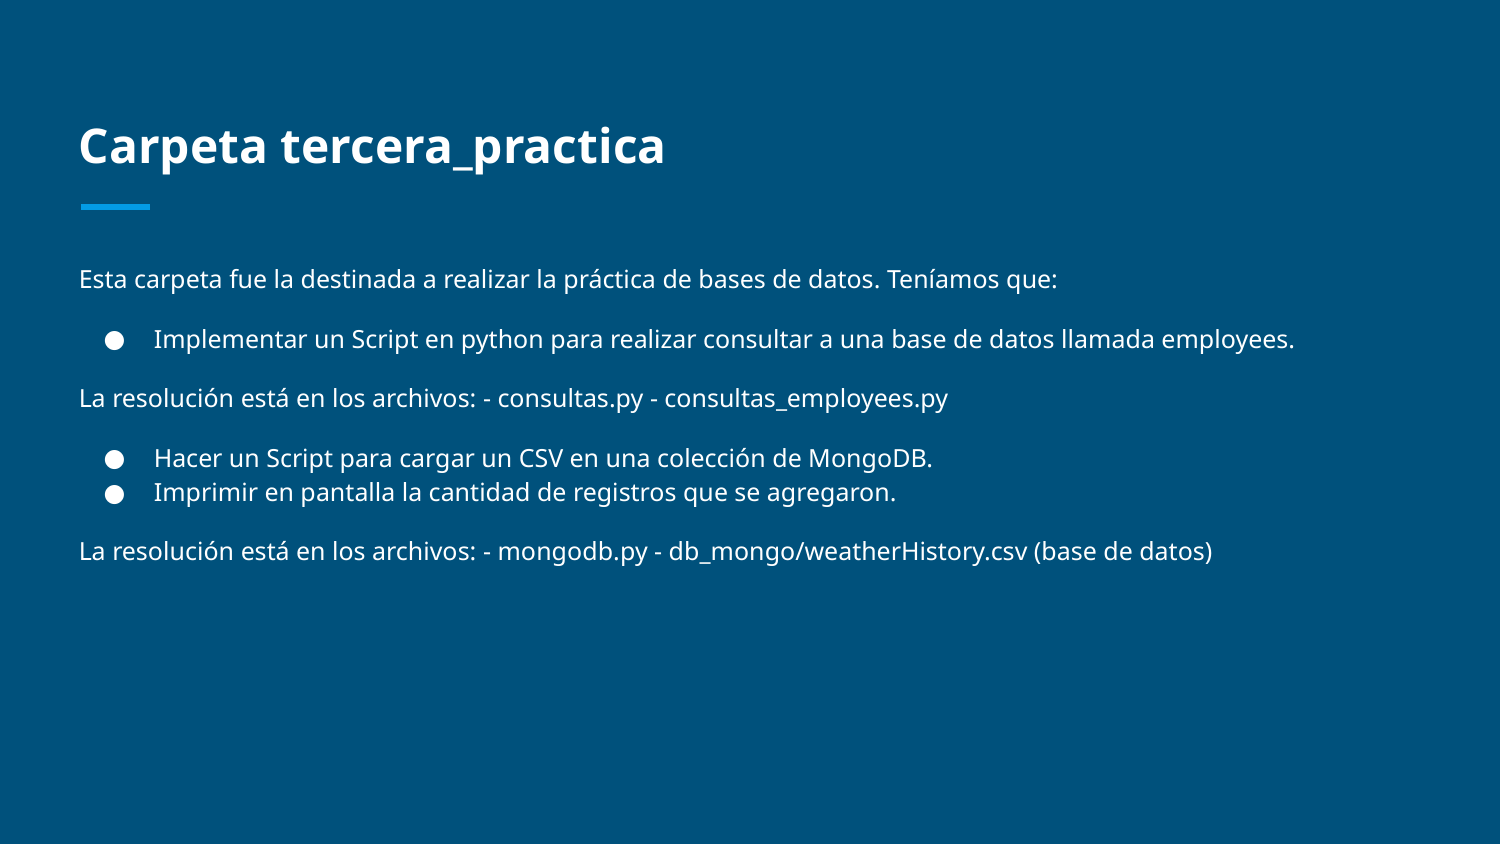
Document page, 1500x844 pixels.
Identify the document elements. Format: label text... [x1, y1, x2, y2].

list Esta carpeta fue la destinada a realizar la práctica de bases de datos. Teníamos que: Implementar un Script en python para realizar consultar a una base de datos llamada employees. La resolución está en los archivos: - consultas.py - consultas_employees.py Hacer un Script para cargar un CSV en una colección de MongoDB. Imprimir en pantalla la cantidad de registros que se agregaron. La resolución está en los archivos: - mongodb.py - db_mongo/weatherHistory.csv (base de datos) [63, 244, 1437, 750]
title Carpeta tercera_practica [63, 75, 1437, 188]
